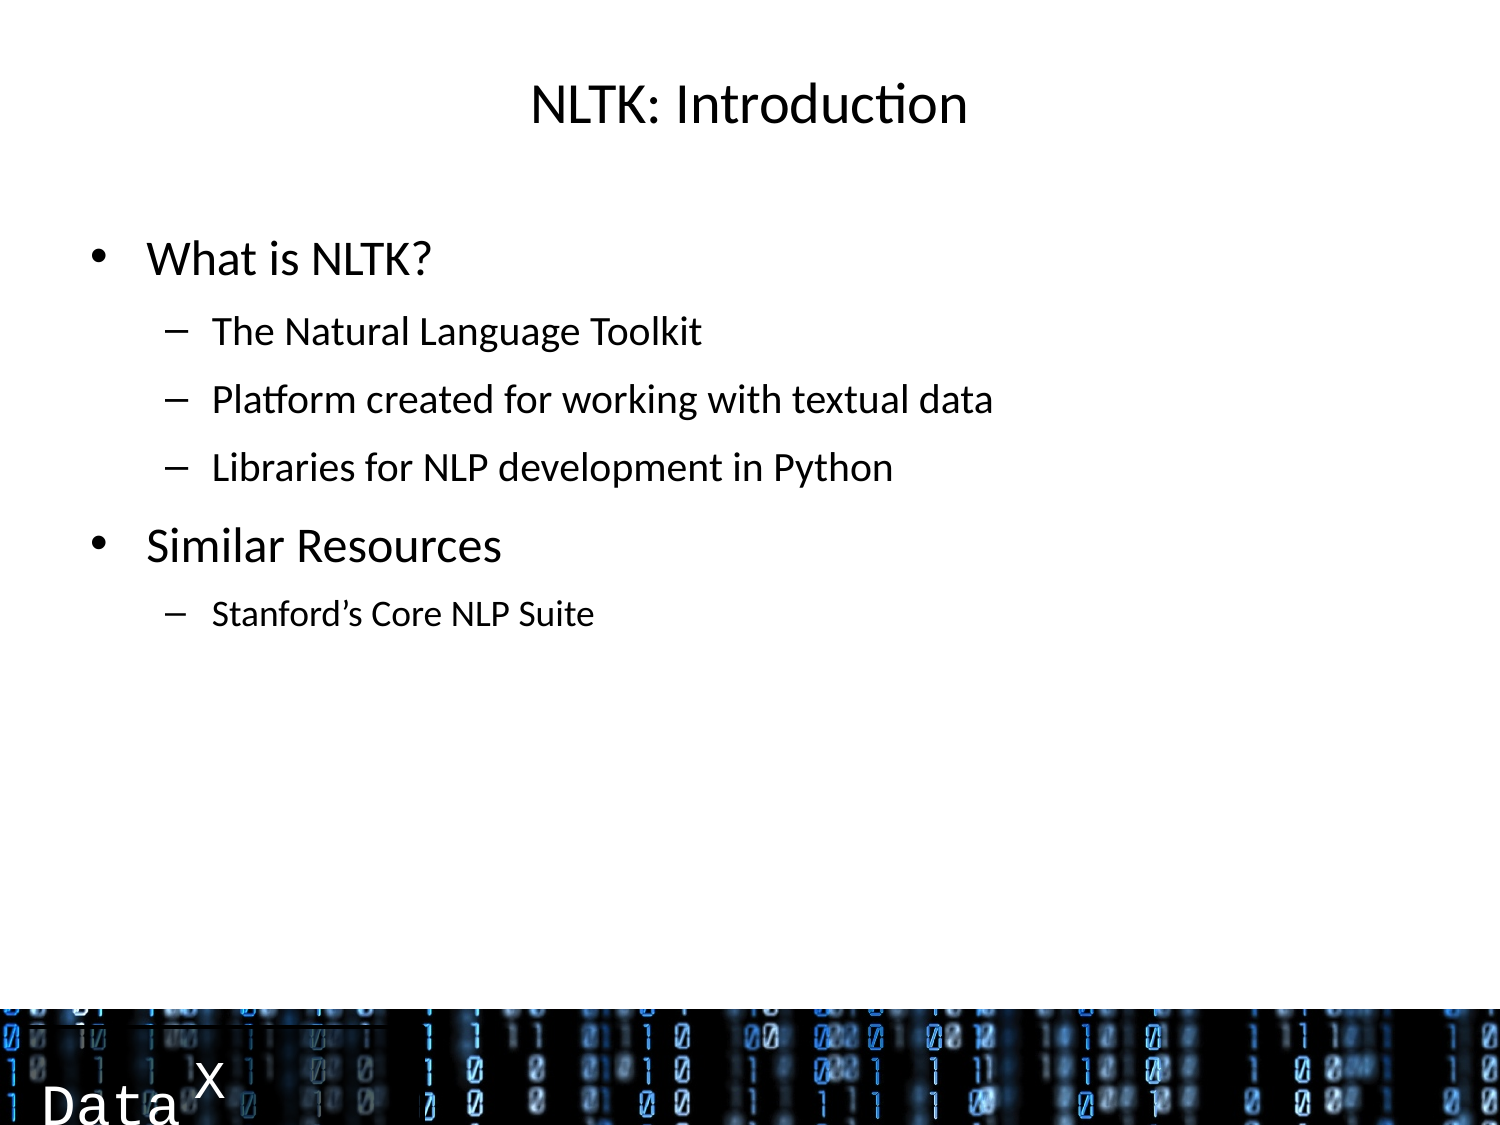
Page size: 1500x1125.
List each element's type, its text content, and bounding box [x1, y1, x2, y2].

picture [28, 1029, 420, 1125]
list What is NLTK? The Natural Language Toolkit Platform created for working with textual data Libraries for NLP development in Python Similar Resources Stanford’s Core NLP Suite [75, 205, 1425, 1008]
title NLTK: Introduction [75, 45, 1425, 155]
picture [84, 1110, 98, 1122]
picture [50, 1091, 67, 1121]
picture [154, 1110, 168, 1122]
picture [0, 1009, 1500, 1125]
picture [93, 1120, 101, 1125]
picture [163, 1120, 171, 1125]
